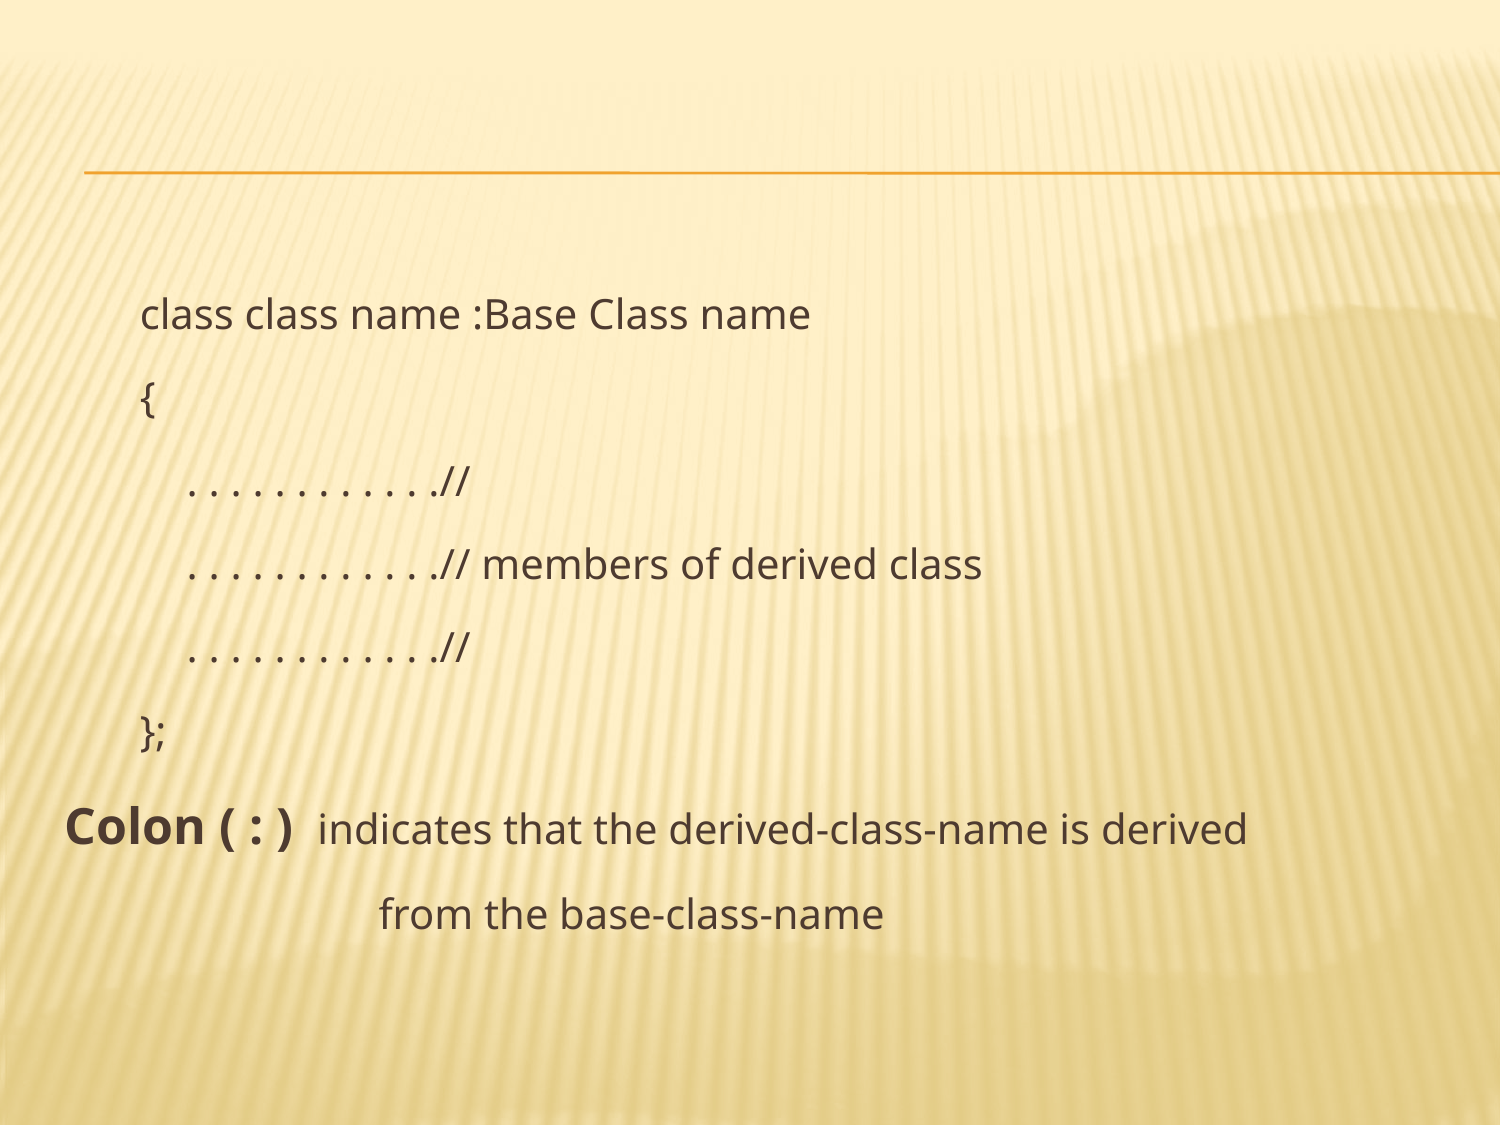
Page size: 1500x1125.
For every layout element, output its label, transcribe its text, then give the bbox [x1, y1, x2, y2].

list class class name :Base Class name { . . . . . . . . . . . .// . . . . . . . . . . . .// members of derived class . . . . . . . . . . . .// }; Colon ( : ) indicates that the derived-class-name is derived from the base-class-name [50, 254, 1475, 998]
